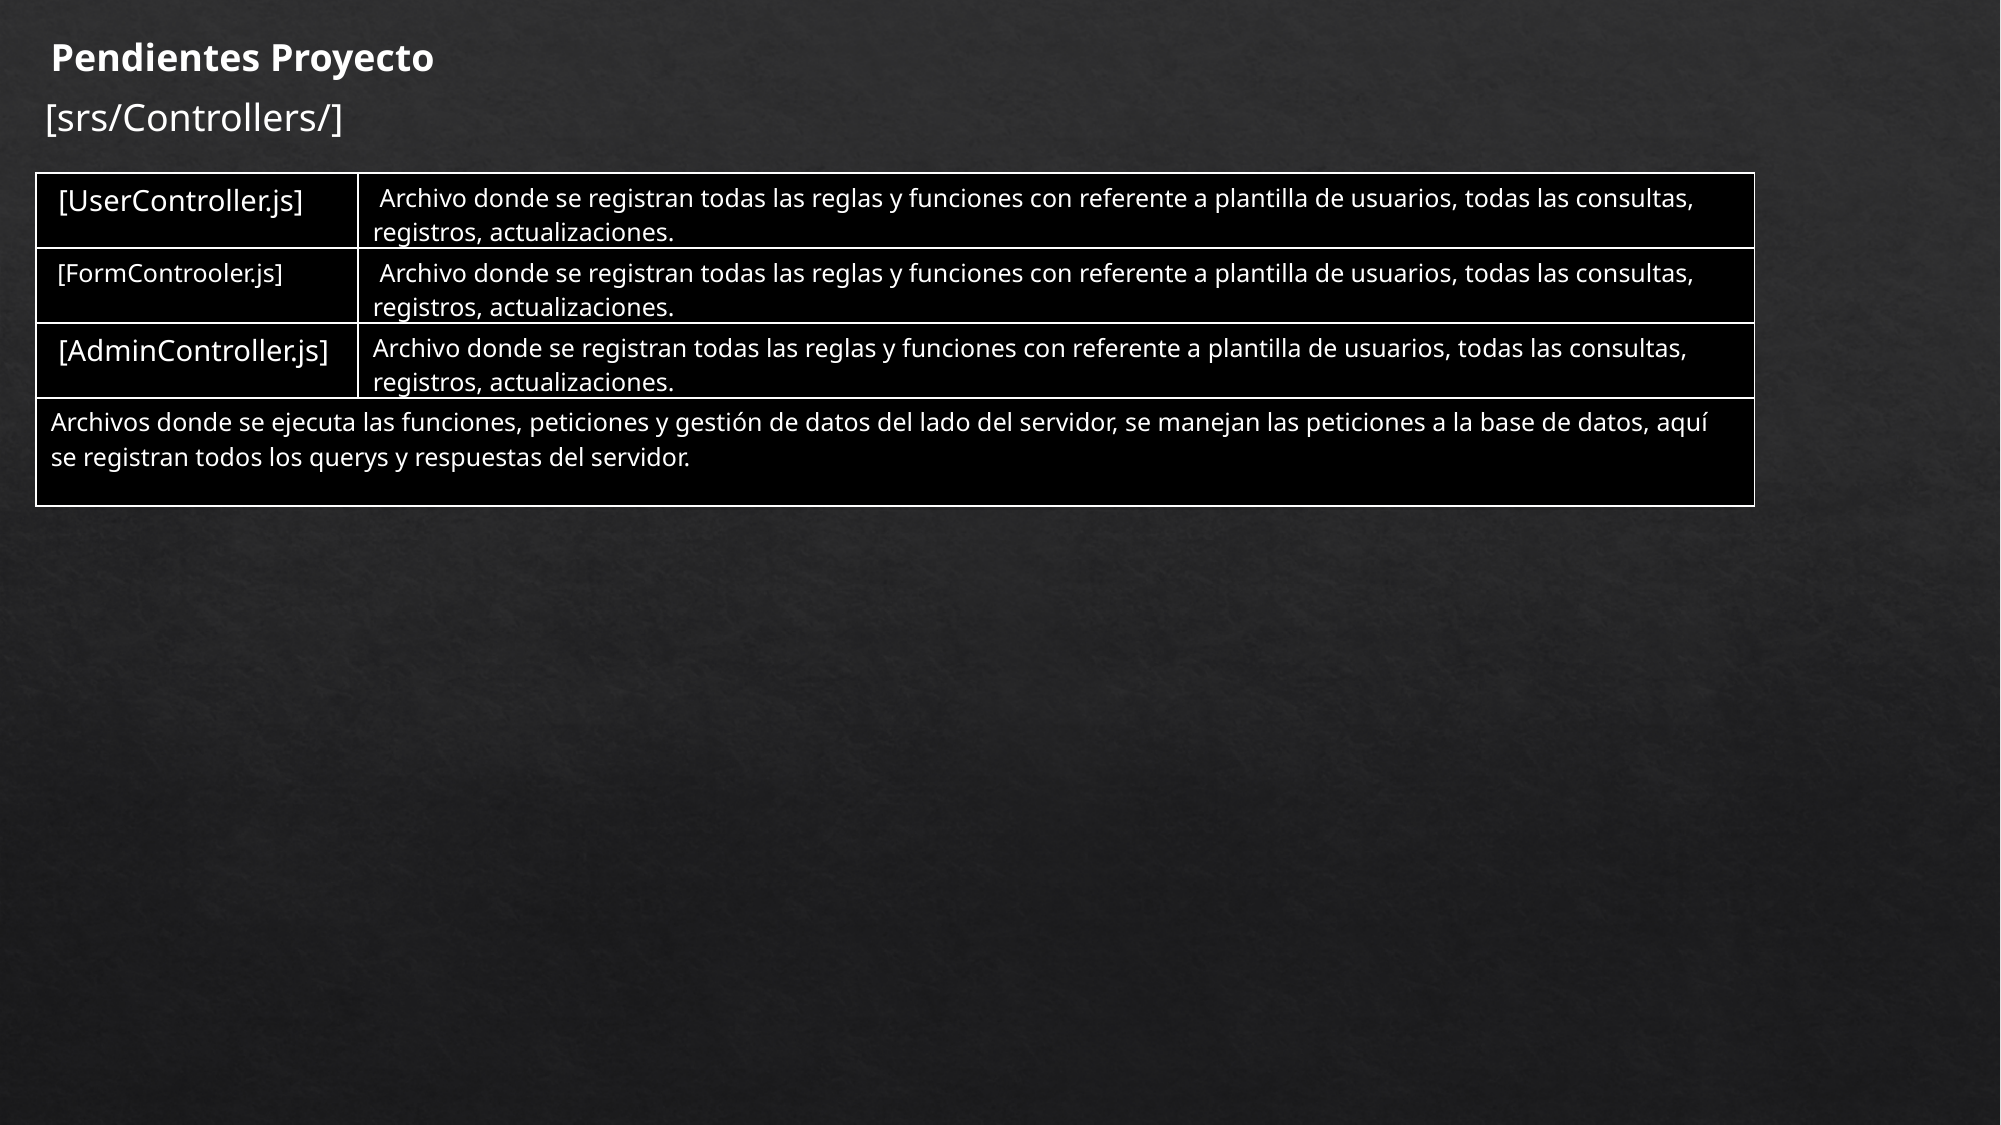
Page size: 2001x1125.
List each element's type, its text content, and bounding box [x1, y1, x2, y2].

table_header Archivo donde se registran todas las reglas y funciones con referente a plantilla de usuarios, todas las consultas, registros, actualizaciones. [359, 174, 1754, 247]
table_cell Archivo donde se registran todas las reglas y funciones con referente a plantilla de usuarios, todas las consultas, registros, actualizaciones. [359, 249, 1754, 322]
table_cell Archivo donde se registran todas las reglas y funciones con referente a plantilla de usuarios, todas las consultas, registros, actualizaciones. [359, 324, 1754, 397]
table_cell [AdminController.js] [37, 324, 357, 397]
table_cell [FormControoler.js] [37, 249, 357, 322]
text_box Pendientes Proyecto [35, 26, 1207, 87]
table_cell Archivos donde se ejecuta las funciones, peticiones y gestión de datos del lado del servidor, se manejan las peticiones a la base de datos, aquí se registran todos los querys y respuestas del servidor. [37, 399, 1754, 505]
text_box [srs/Controllers/] [30, 87, 359, 147]
table_header [UserController.js] [37, 174, 357, 247]
